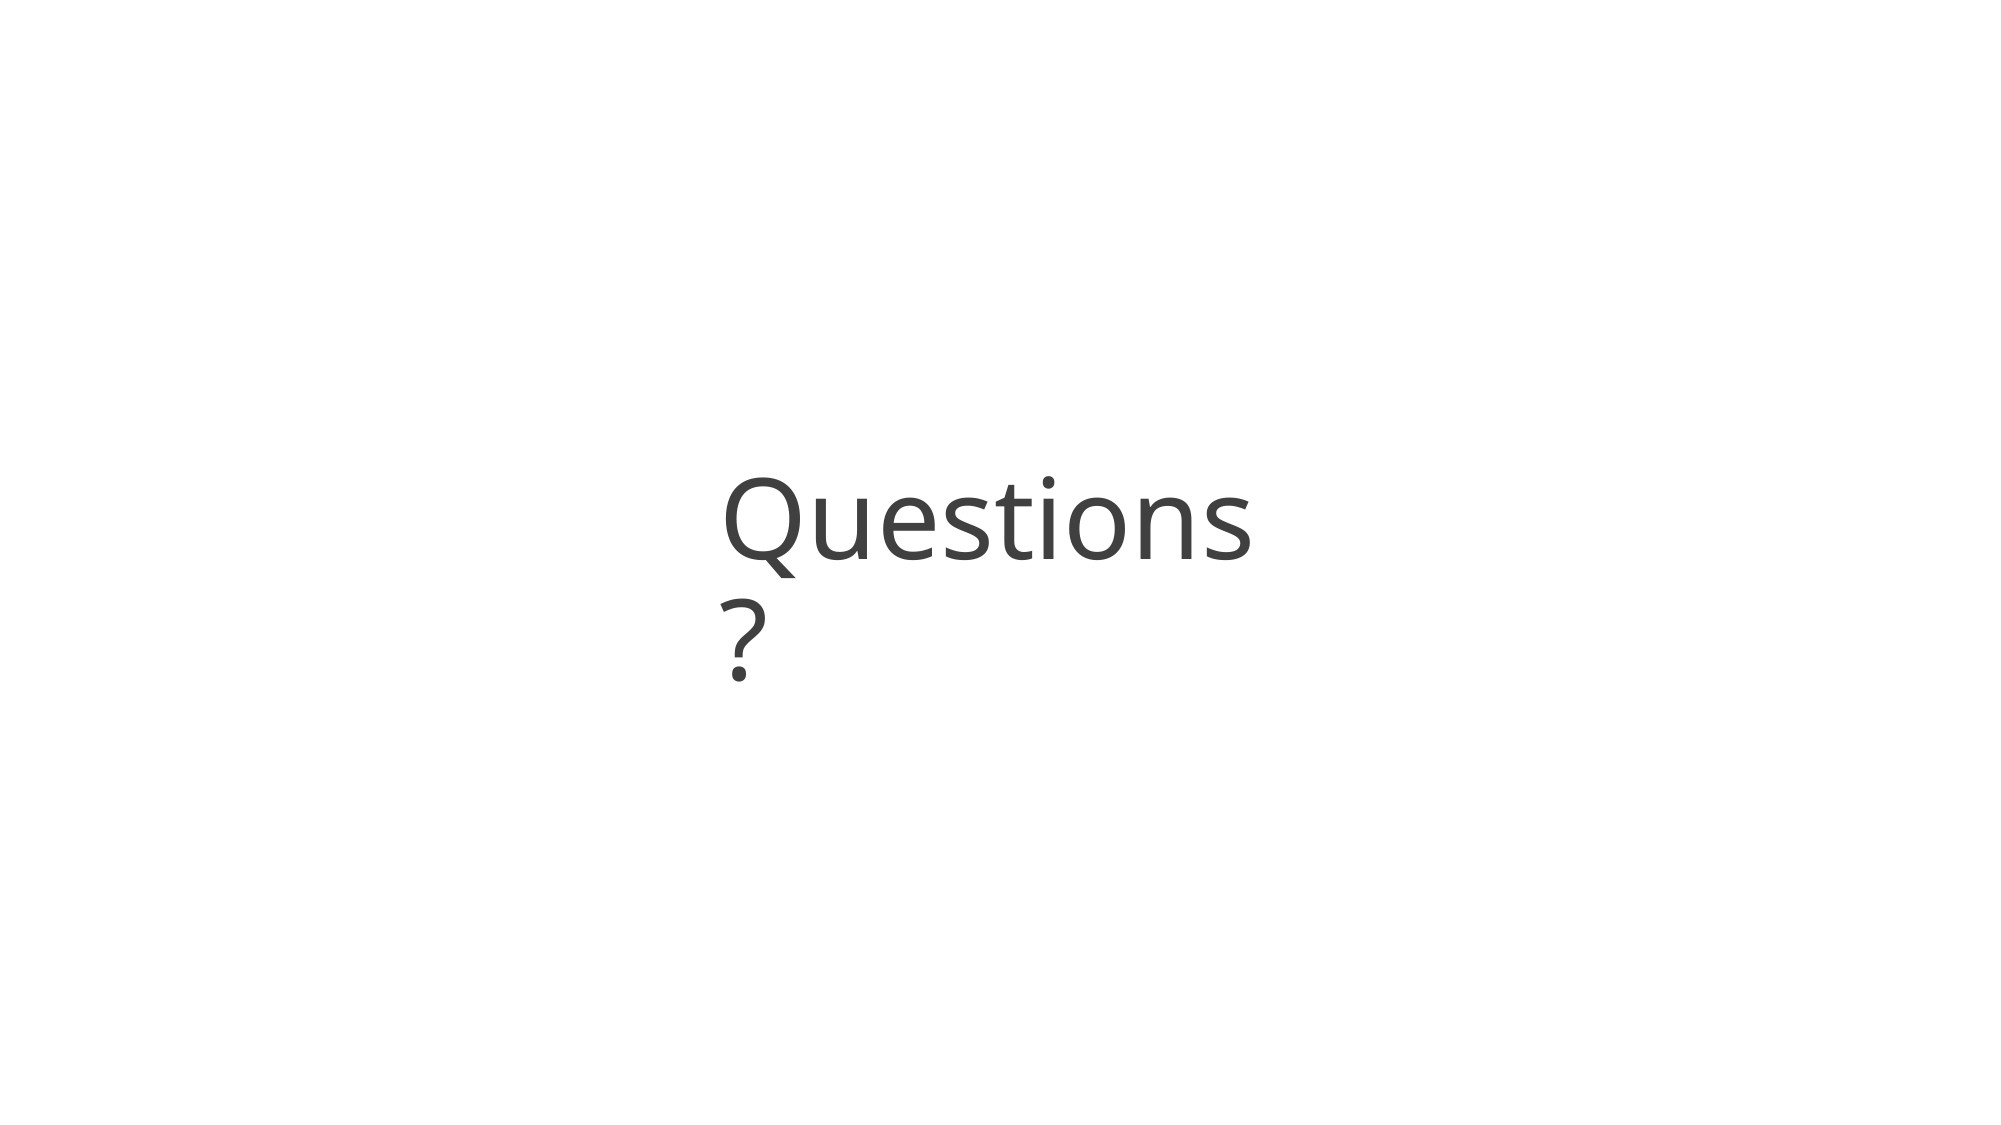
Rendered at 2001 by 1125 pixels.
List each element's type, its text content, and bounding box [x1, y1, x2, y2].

text_box Questions? [704, 454, 1296, 1073]
